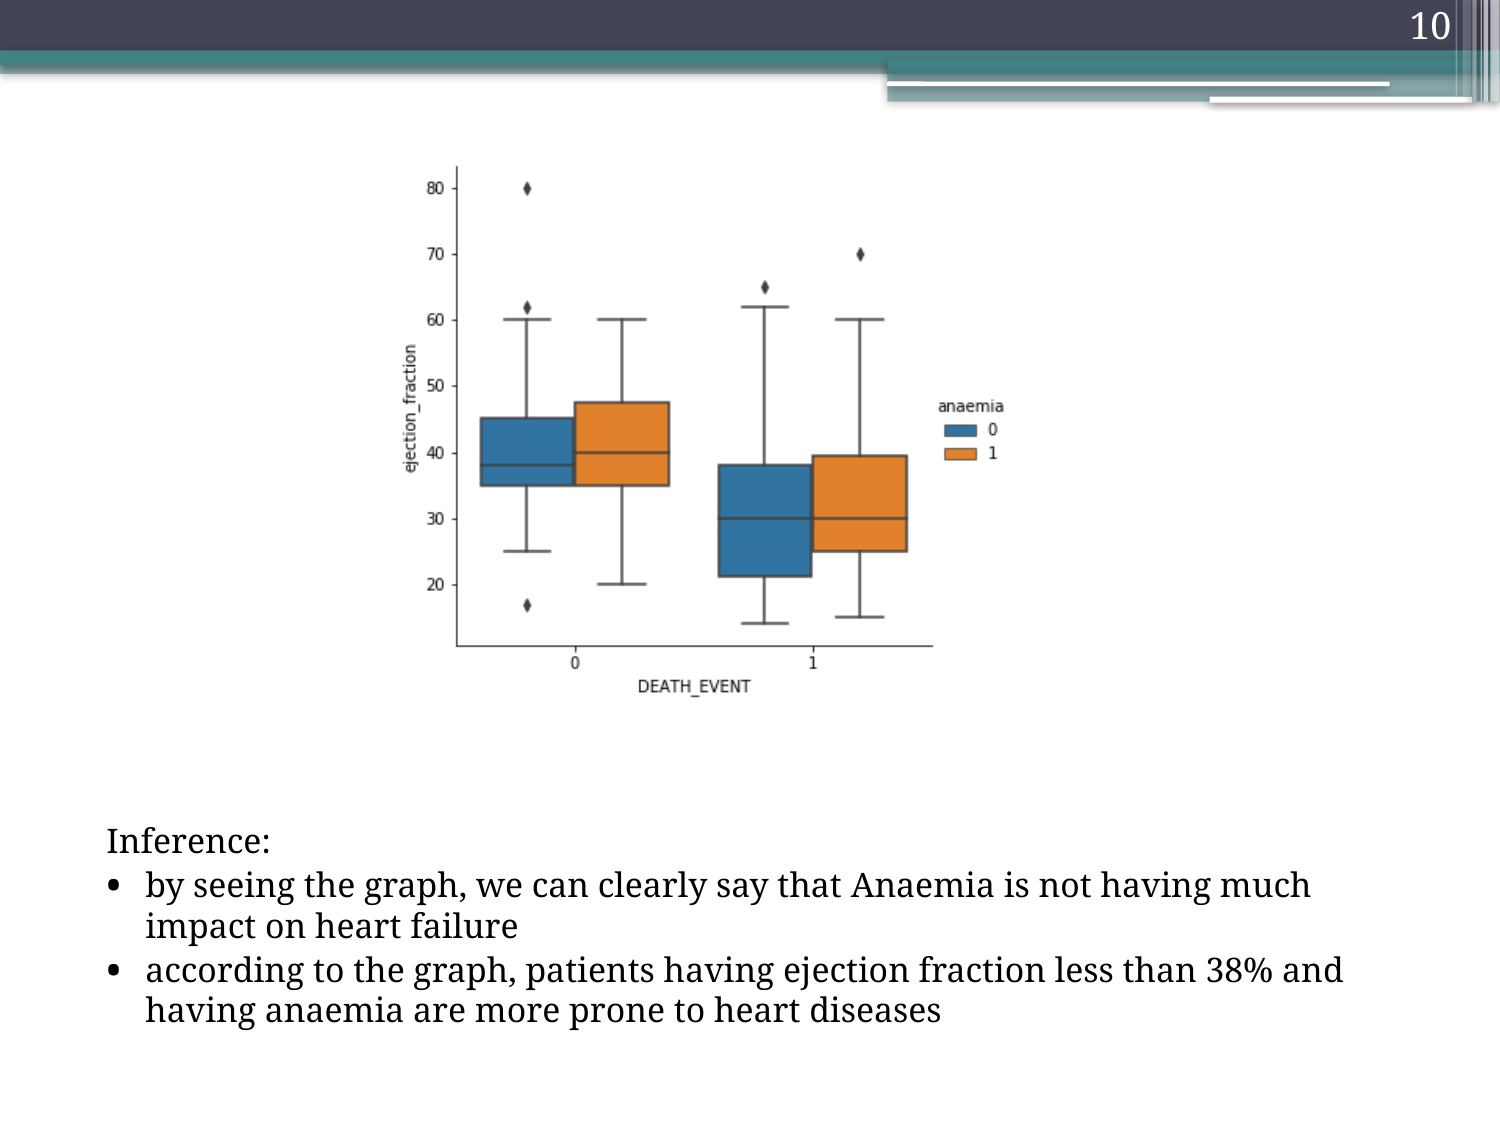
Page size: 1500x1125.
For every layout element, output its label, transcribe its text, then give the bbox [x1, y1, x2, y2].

picture [374, 149, 1018, 713]
list Inference: by seeing the graph, we can clearly say that Anaemia is not having much impact on heart failure according to the graph, patients having ejection fraction less than 38% and having anaemia are more prone to heart diseases [75, 812, 1425, 1038]
slide_number 10 [1341, 0, 1466, 61]
